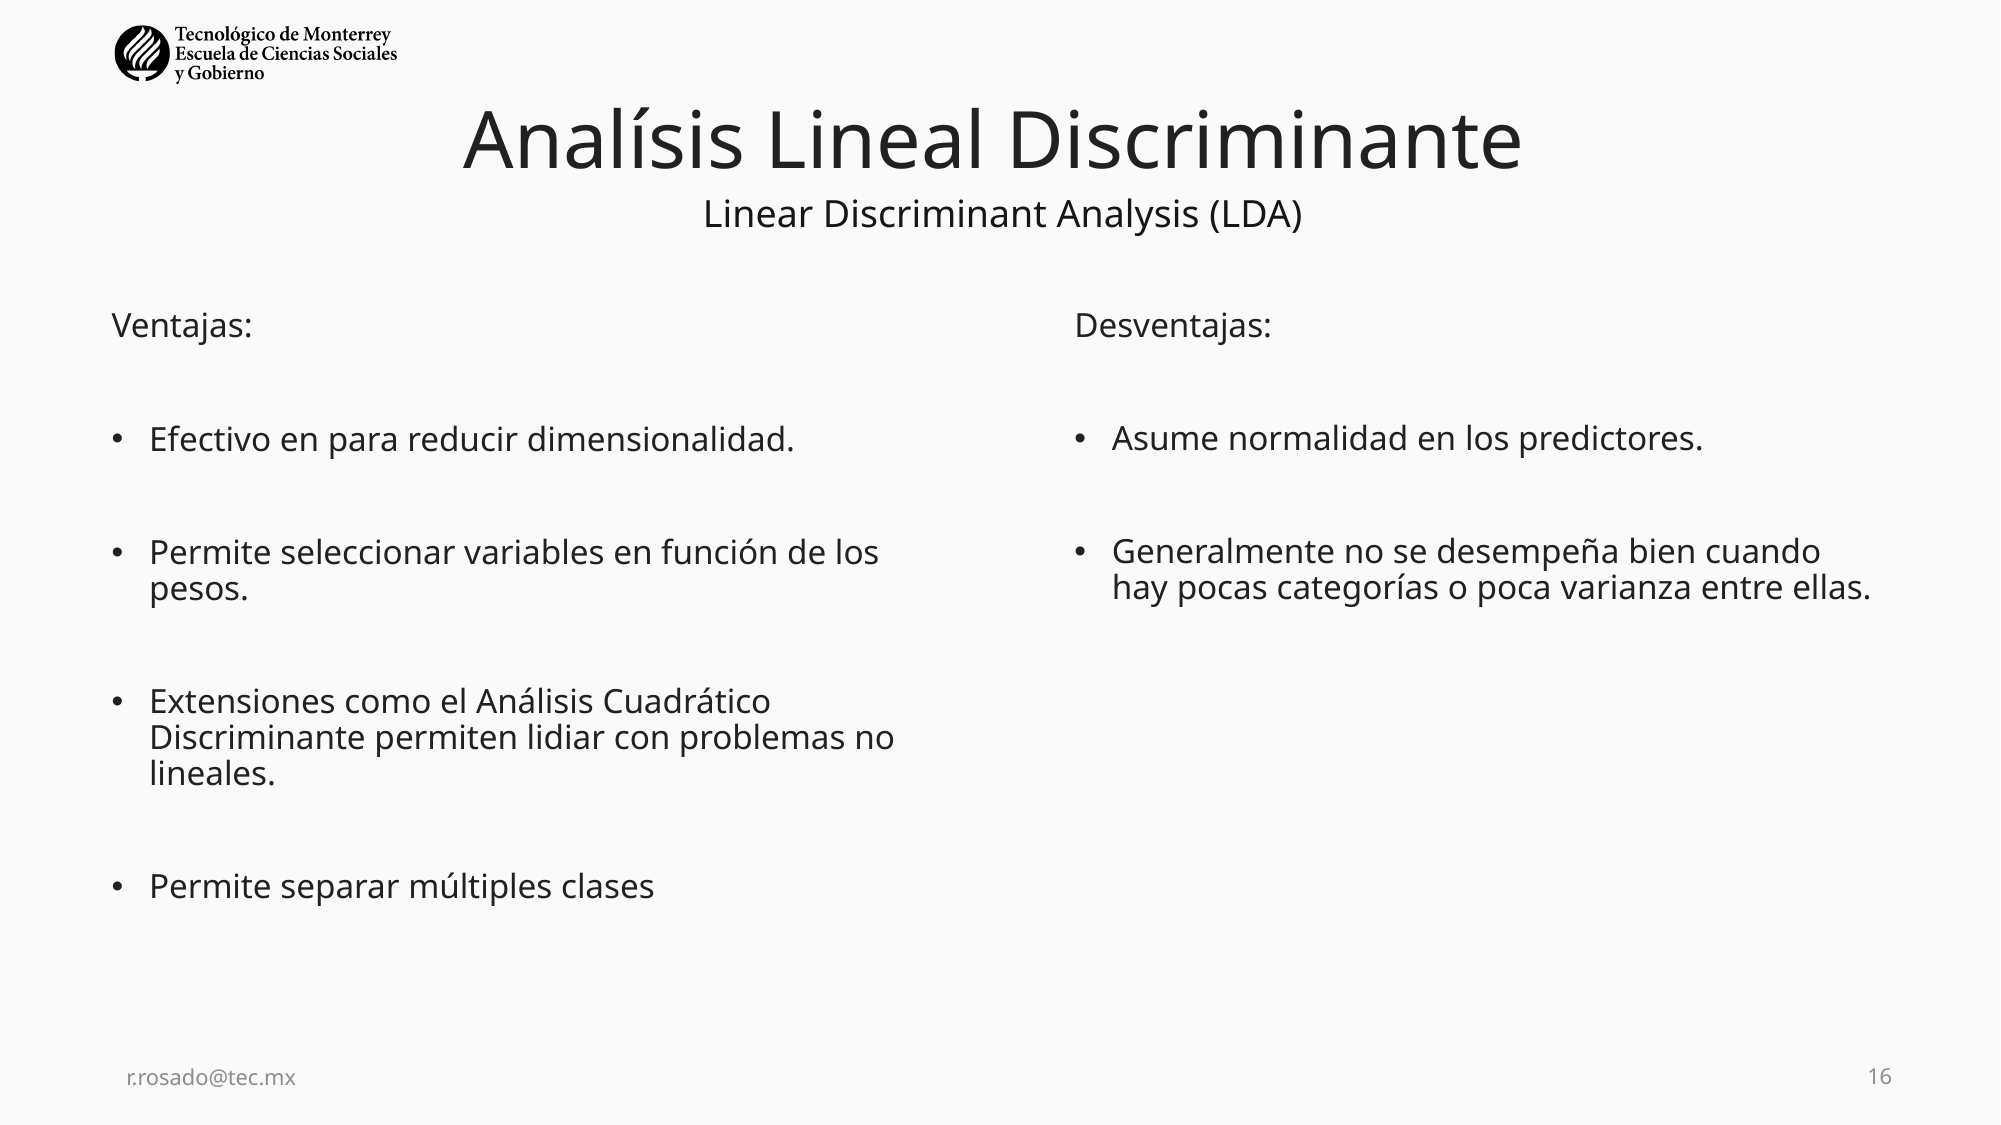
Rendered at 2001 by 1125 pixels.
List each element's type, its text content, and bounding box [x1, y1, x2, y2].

text_box Linear Discriminant Analysis (LDA) [114, 182, 1892, 243]
text_box Desventajas: Asume normalidad en los predictores. Generalmente no se desempeña bien cuando hay pocas categorías o poca varianza entre ellas. [1059, 301, 1892, 1043]
title Analísis Lineal Discriminante [96, 76, 1892, 210]
slide_number 16 [1852, 1029, 1912, 1125]
list Ventajas: Efectivo en para reducir dimensionalidad. Permite seleccionar variables en función de los pesos. Extensiones como el Análisis Cuadrático Discriminante permiten lidiar con problemas no lineales. Permite separar múltiples clases [96, 301, 947, 1044]
footer r.rosado@tec.mx [111, 1029, 1260, 1125]
picture [111, 24, 399, 76]
